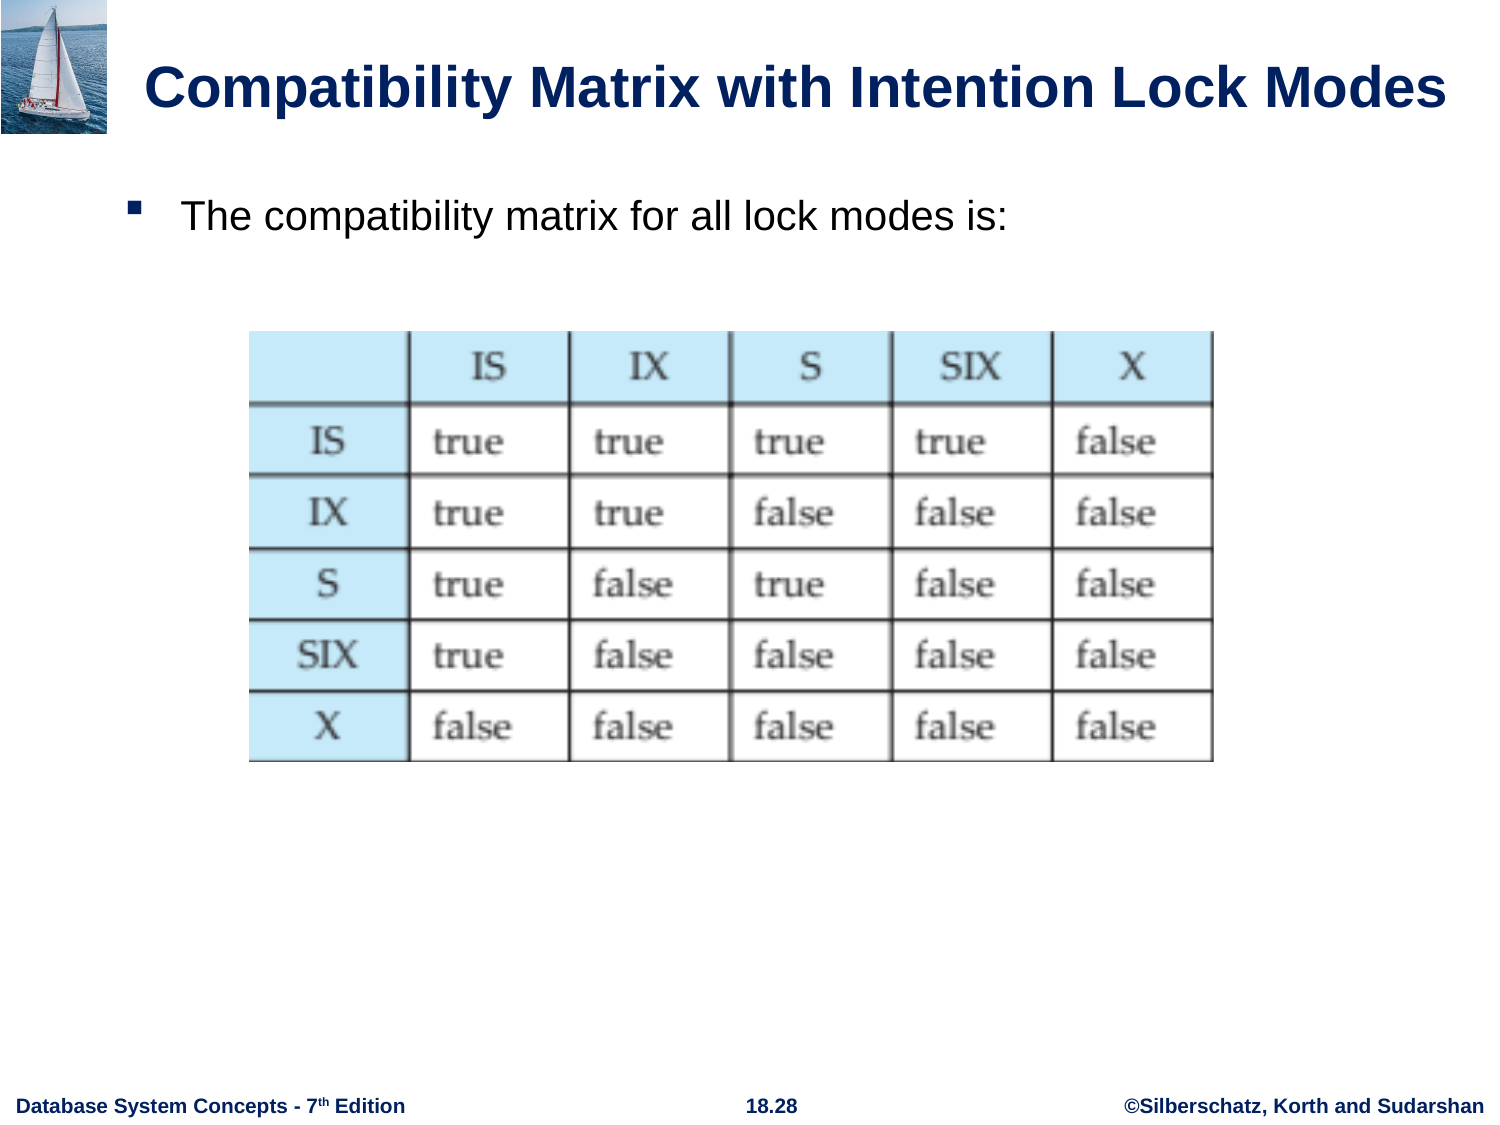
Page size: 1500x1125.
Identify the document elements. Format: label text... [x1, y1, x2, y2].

picture [1, 0, 107, 134]
title Compatibility Matrix with Intention Lock Modes [125, 18, 1469, 127]
list The compatibility matrix for all lock modes is: [109, 180, 1451, 1062]
picture [248, 331, 1215, 762]
